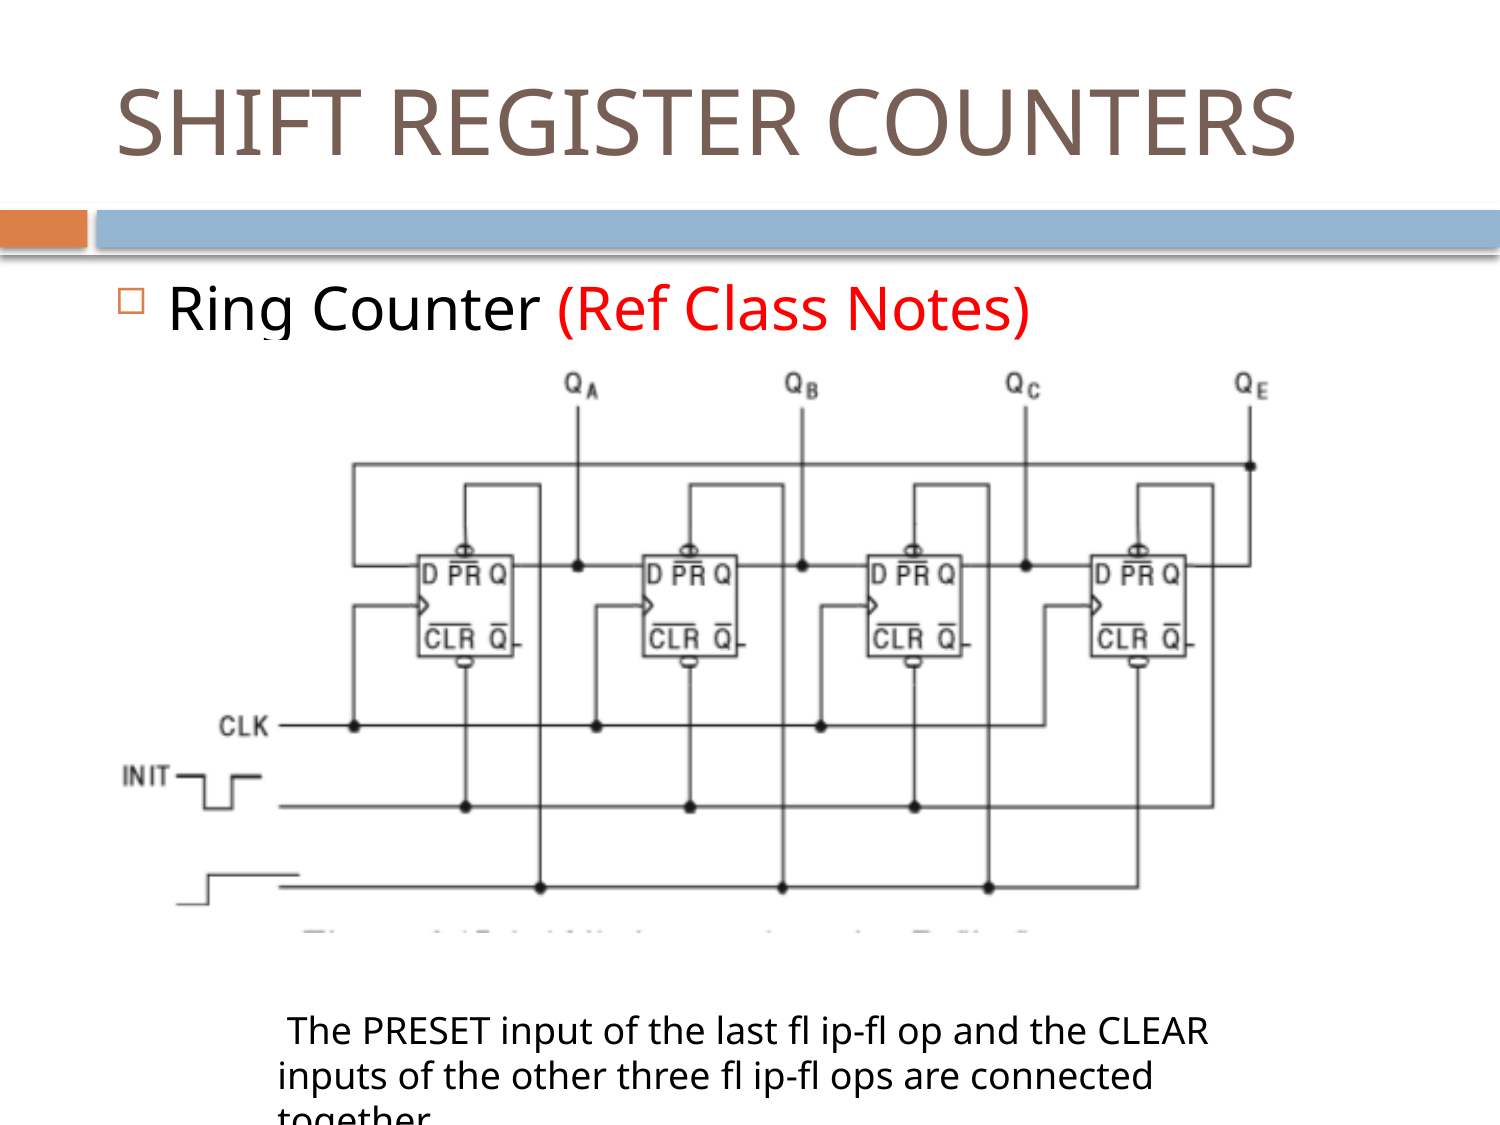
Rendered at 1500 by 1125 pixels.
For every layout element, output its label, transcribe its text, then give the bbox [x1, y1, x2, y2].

text_box The PRESET input of the last ﬂ ip-ﬂ op and the CLEAR inputs of the other three ﬂ ip-ﬂ ops are connected together. [262, 999, 1300, 1125]
list Ring Counter (Ref Class Notes) [100, 262, 1438, 1000]
title SHIFT REGISTER COUNTERS [100, 37, 1438, 200]
picture [112, 340, 1413, 933]
